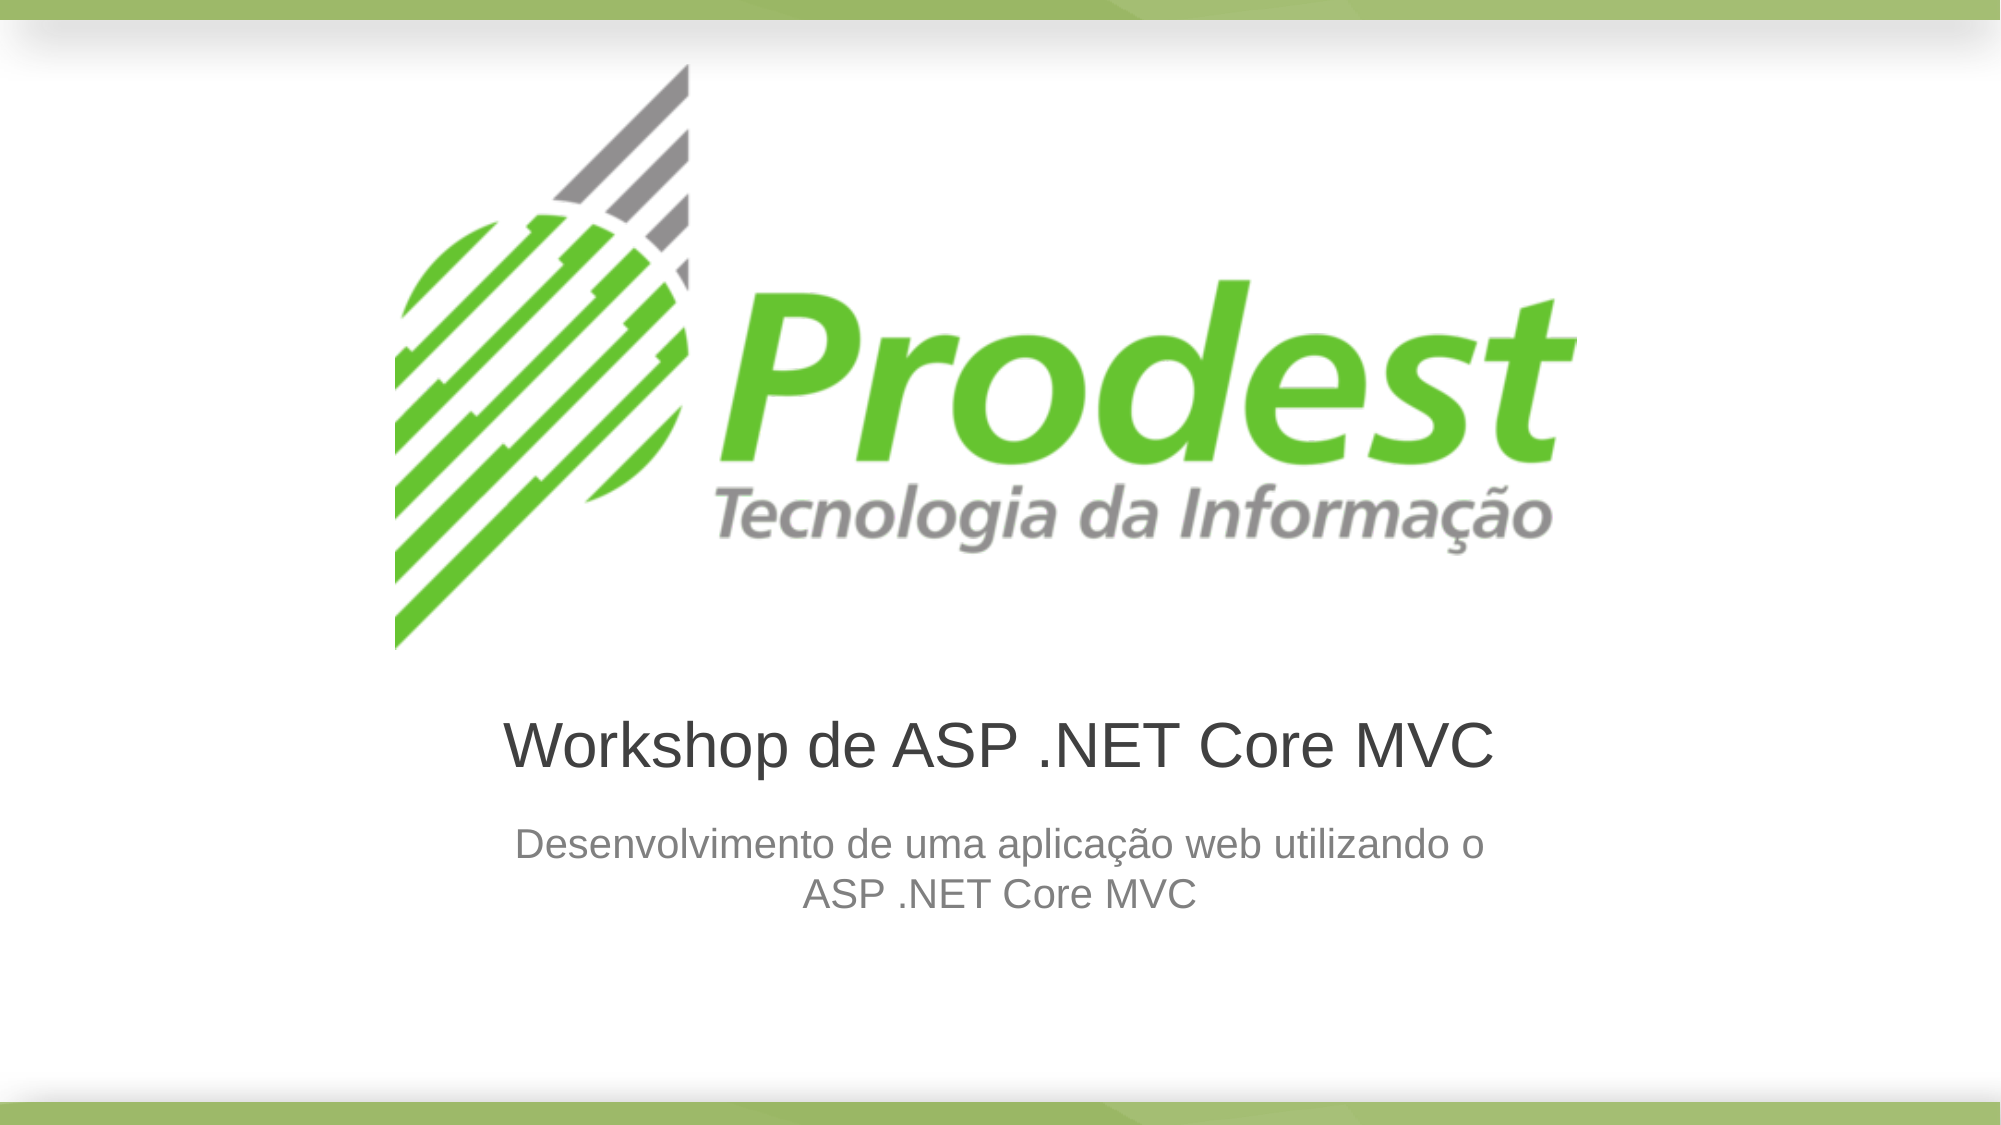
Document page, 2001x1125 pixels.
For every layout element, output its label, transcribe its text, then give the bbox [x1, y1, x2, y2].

picture [395, 64, 1577, 650]
subtitle Desenvolvimento de uma aplicação web utilizando o ASP .NET Core MVC [464, 809, 1536, 961]
title Workshop de ASP .NET Core MVC [463, 695, 1536, 789]
